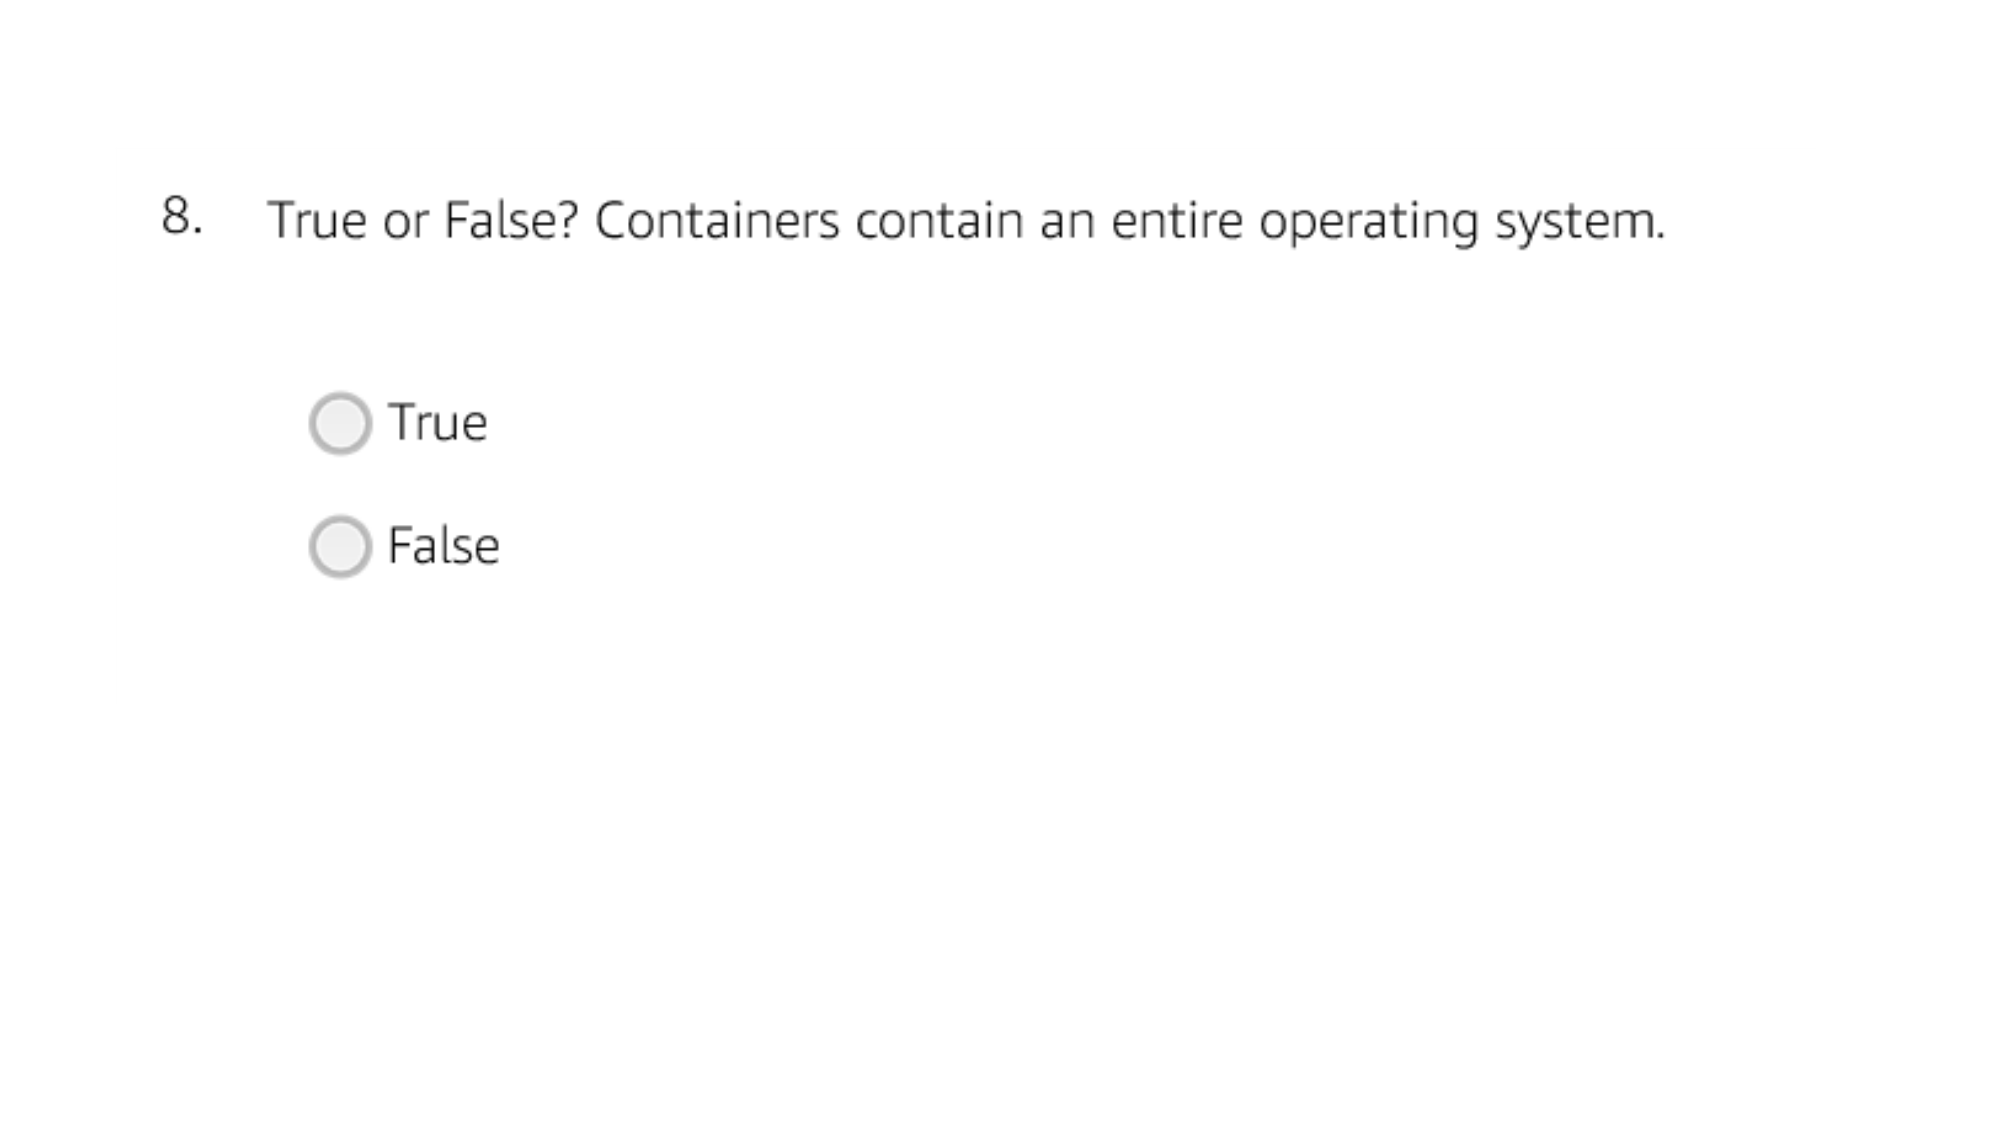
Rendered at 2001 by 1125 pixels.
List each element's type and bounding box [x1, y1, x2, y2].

picture [115, 147, 1816, 704]
